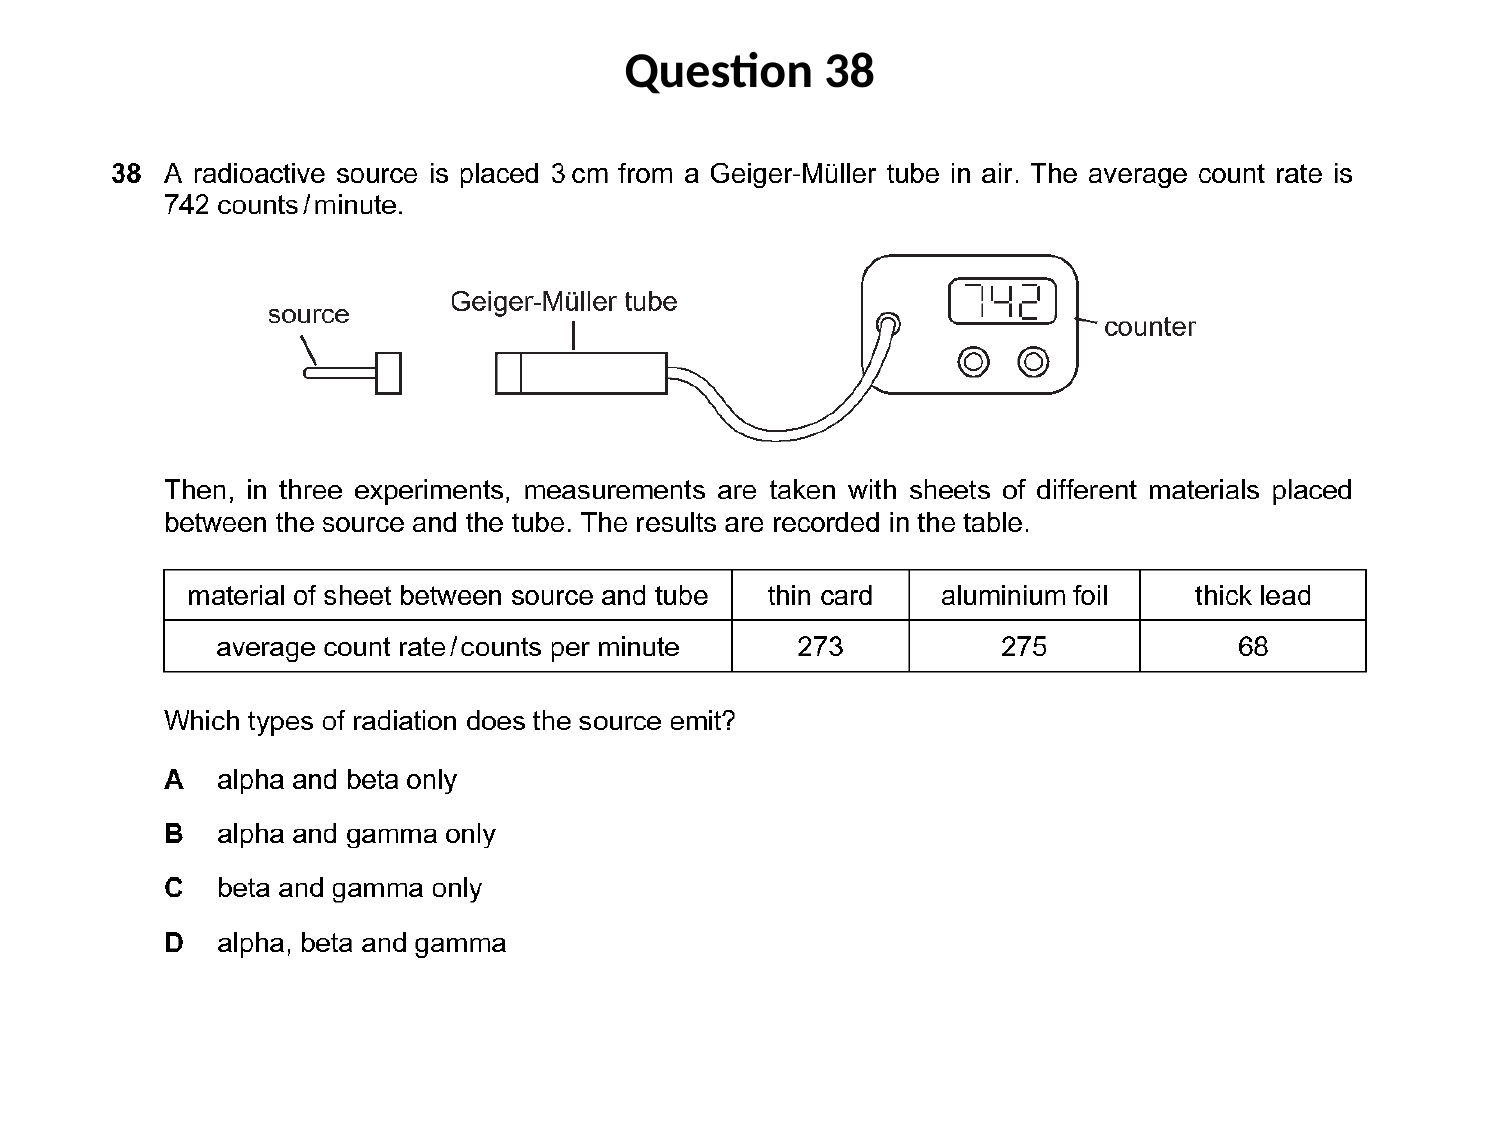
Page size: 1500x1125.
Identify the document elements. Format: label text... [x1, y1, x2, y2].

picture [59, 119, 1411, 996]
text_box Question 38 [609, 29, 891, 105]
